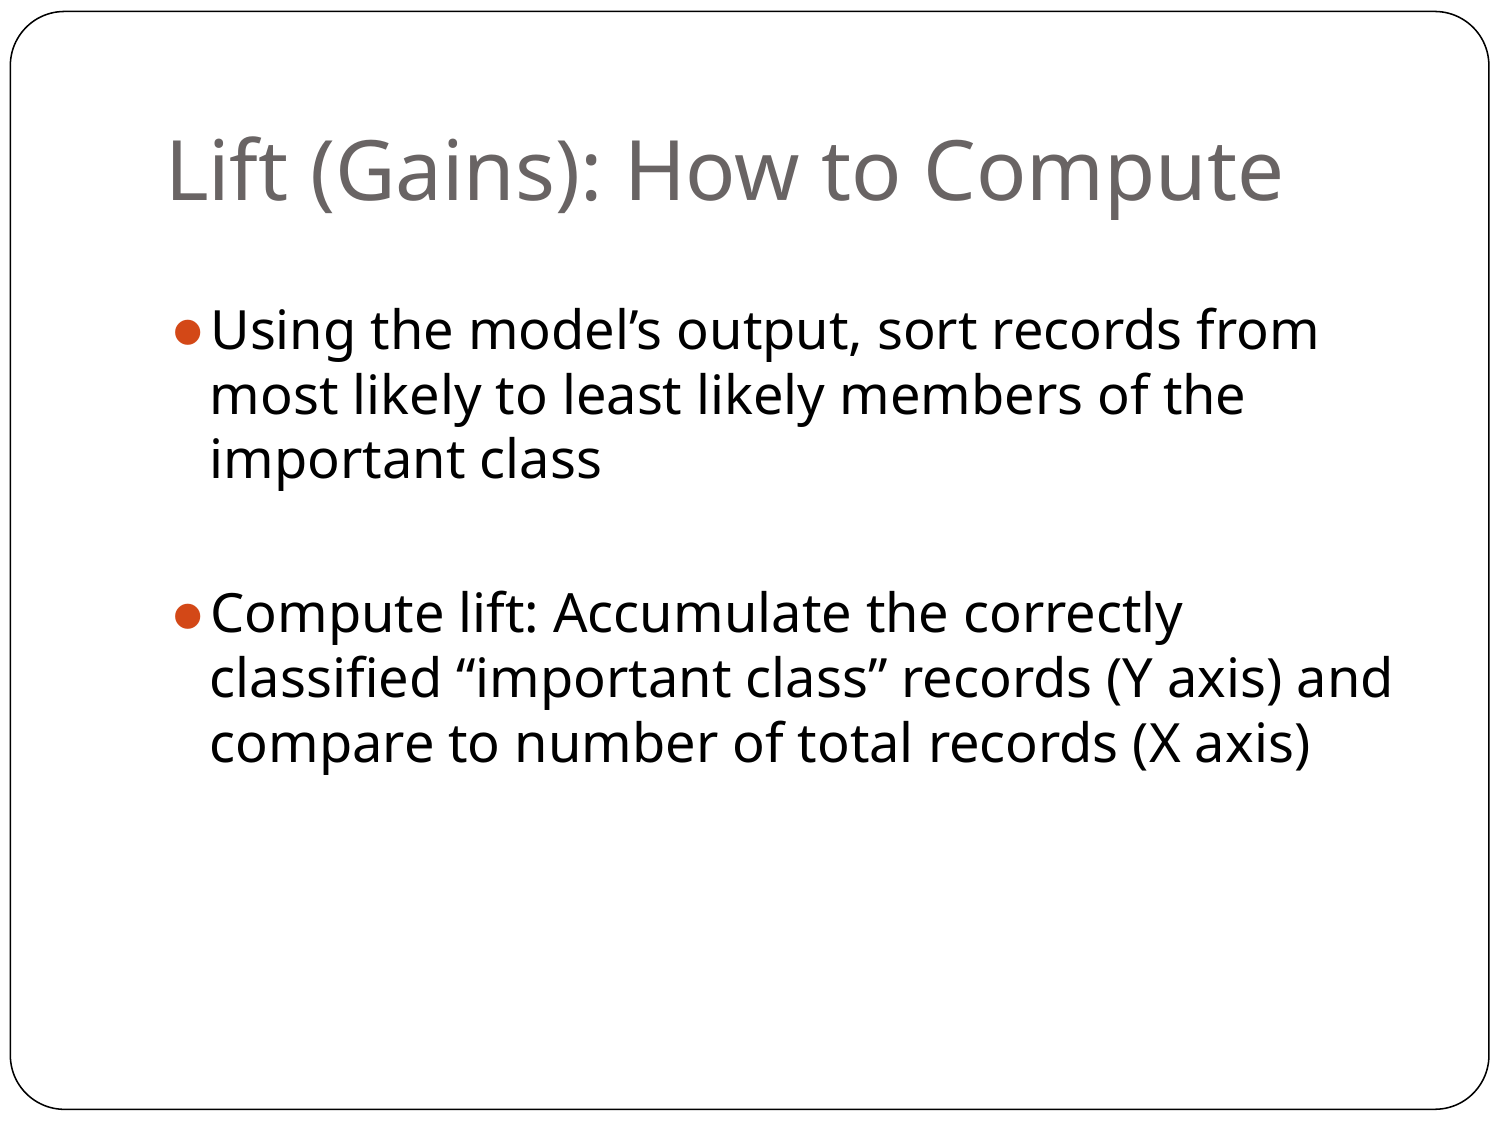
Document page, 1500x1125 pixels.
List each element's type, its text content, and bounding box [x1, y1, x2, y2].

list Using the model’s output, sort records from most likely to least likely members of the important class Compute lift: Accumulate the correctly classified “important class” records (Y axis) and compare to number of total records (X axis) [150, 287, 1425, 988]
title Lift (Gains): How to Compute [150, 45, 1425, 233]
